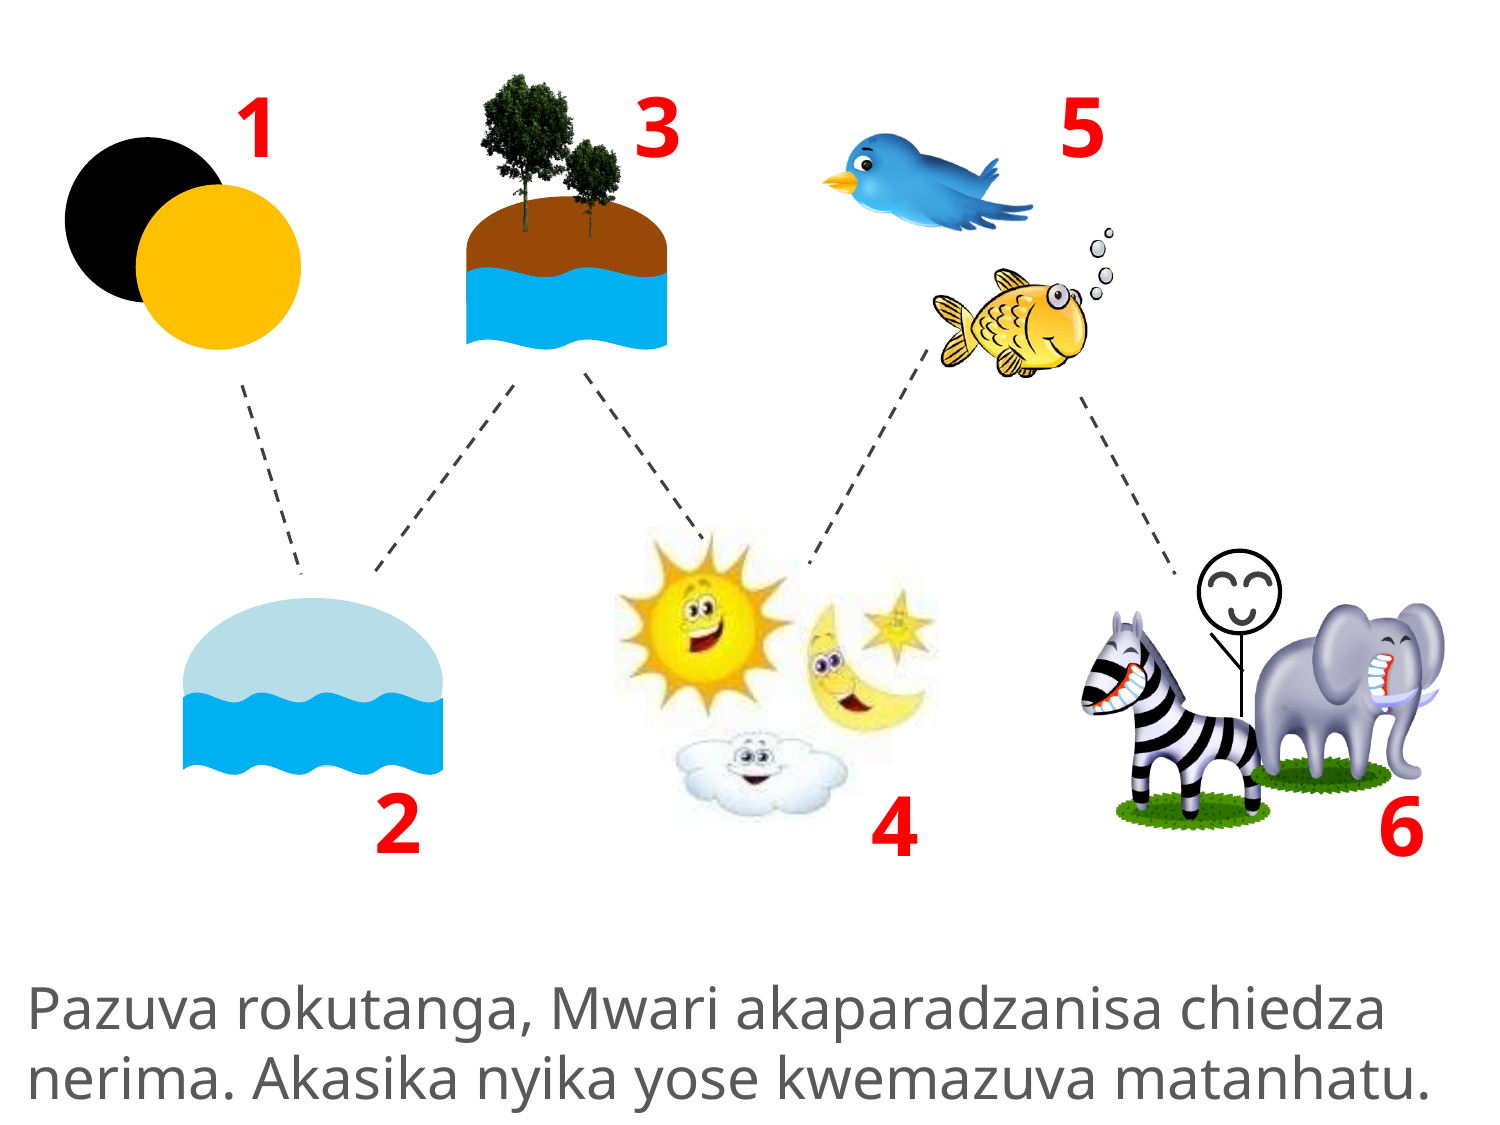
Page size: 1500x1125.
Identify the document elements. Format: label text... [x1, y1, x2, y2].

text_box [62, 135, 207, 305]
text_box 5 [1033, 66, 1134, 182]
text_box [310, 690, 445, 774]
picture [820, 125, 1117, 387]
text_box 4 [844, 765, 945, 880]
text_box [808, 349, 928, 565]
text_box [464, 265, 670, 352]
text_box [1210, 633, 1244, 672]
text_box [133, 182, 304, 352]
text_box 6 [1352, 803, 1453, 880]
picture [615, 526, 940, 823]
text_box 3 [608, 66, 709, 182]
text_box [1080, 396, 1176, 575]
text_box [180, 690, 314, 777]
picture [478, 71, 622, 237]
text_box [180, 595, 445, 700]
text_box [1208, 572, 1237, 587]
text_box [464, 204, 670, 275]
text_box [371, 385, 514, 576]
text_box 2 [348, 763, 449, 878]
text_box [1243, 572, 1272, 585]
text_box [241, 385, 302, 575]
picture [1068, 585, 1449, 832]
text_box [584, 373, 703, 540]
text_box Pazuva rokutanga, Mwari akaparadzanisa chiedza nerima. Akasika nyika yose kwemazuva matanhatu. [11, 964, 1498, 1119]
text_box [1196, 548, 1282, 608]
text_box 1 [206, 66, 308, 182]
